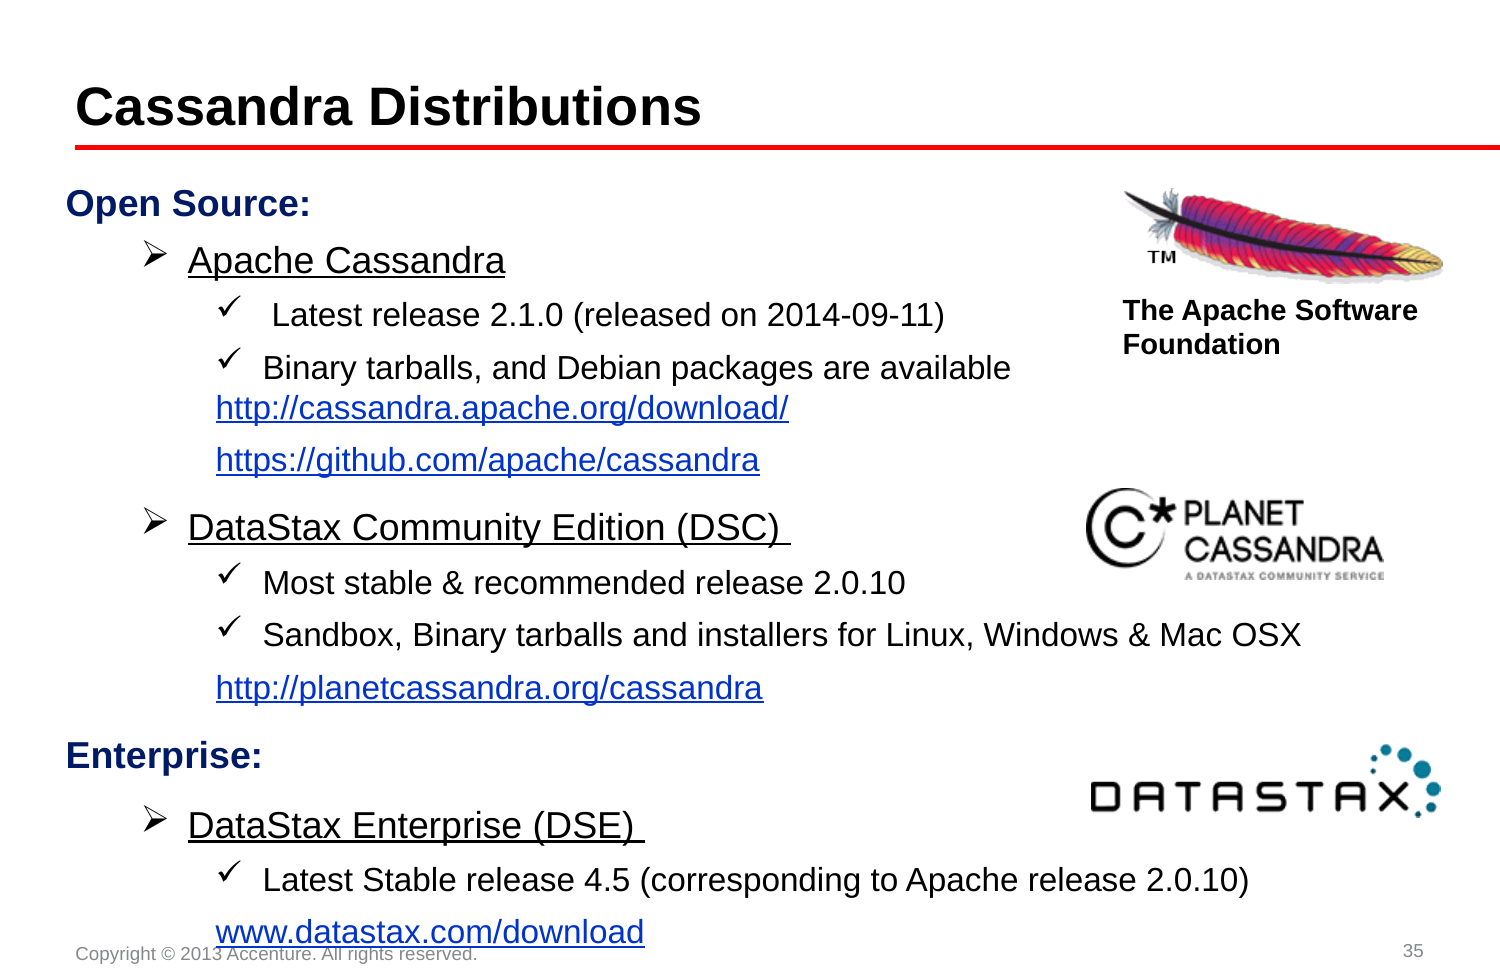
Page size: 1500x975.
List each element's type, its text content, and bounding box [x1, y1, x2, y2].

picture [1085, 488, 1384, 580]
picture [1091, 743, 1441, 818]
title Cassandra Distributions [75, 24, 1422, 136]
text_box Open Source: Apache Cassandra Latest release 2.1.0 (released on 2014-09-11) Binary tarballs, and Debian packages are available http://cassandra.apache.org/download/ https://github.com/apache/cassandra DataStax Community Edition (DSC) Most stable & recommended release 2.0.10 Sandbox, Binary tarballs and installers for Linux, Windows & Mac OSX http://planetcassandra.org/cassandra Enterprise: DataStax Enterprise (DSE) Latest Stable release 4.5 (corresponding to Apache release 2.0.10) www.datastax.com/download [50, 171, 1459, 958]
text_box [1107, 188, 1459, 370]
